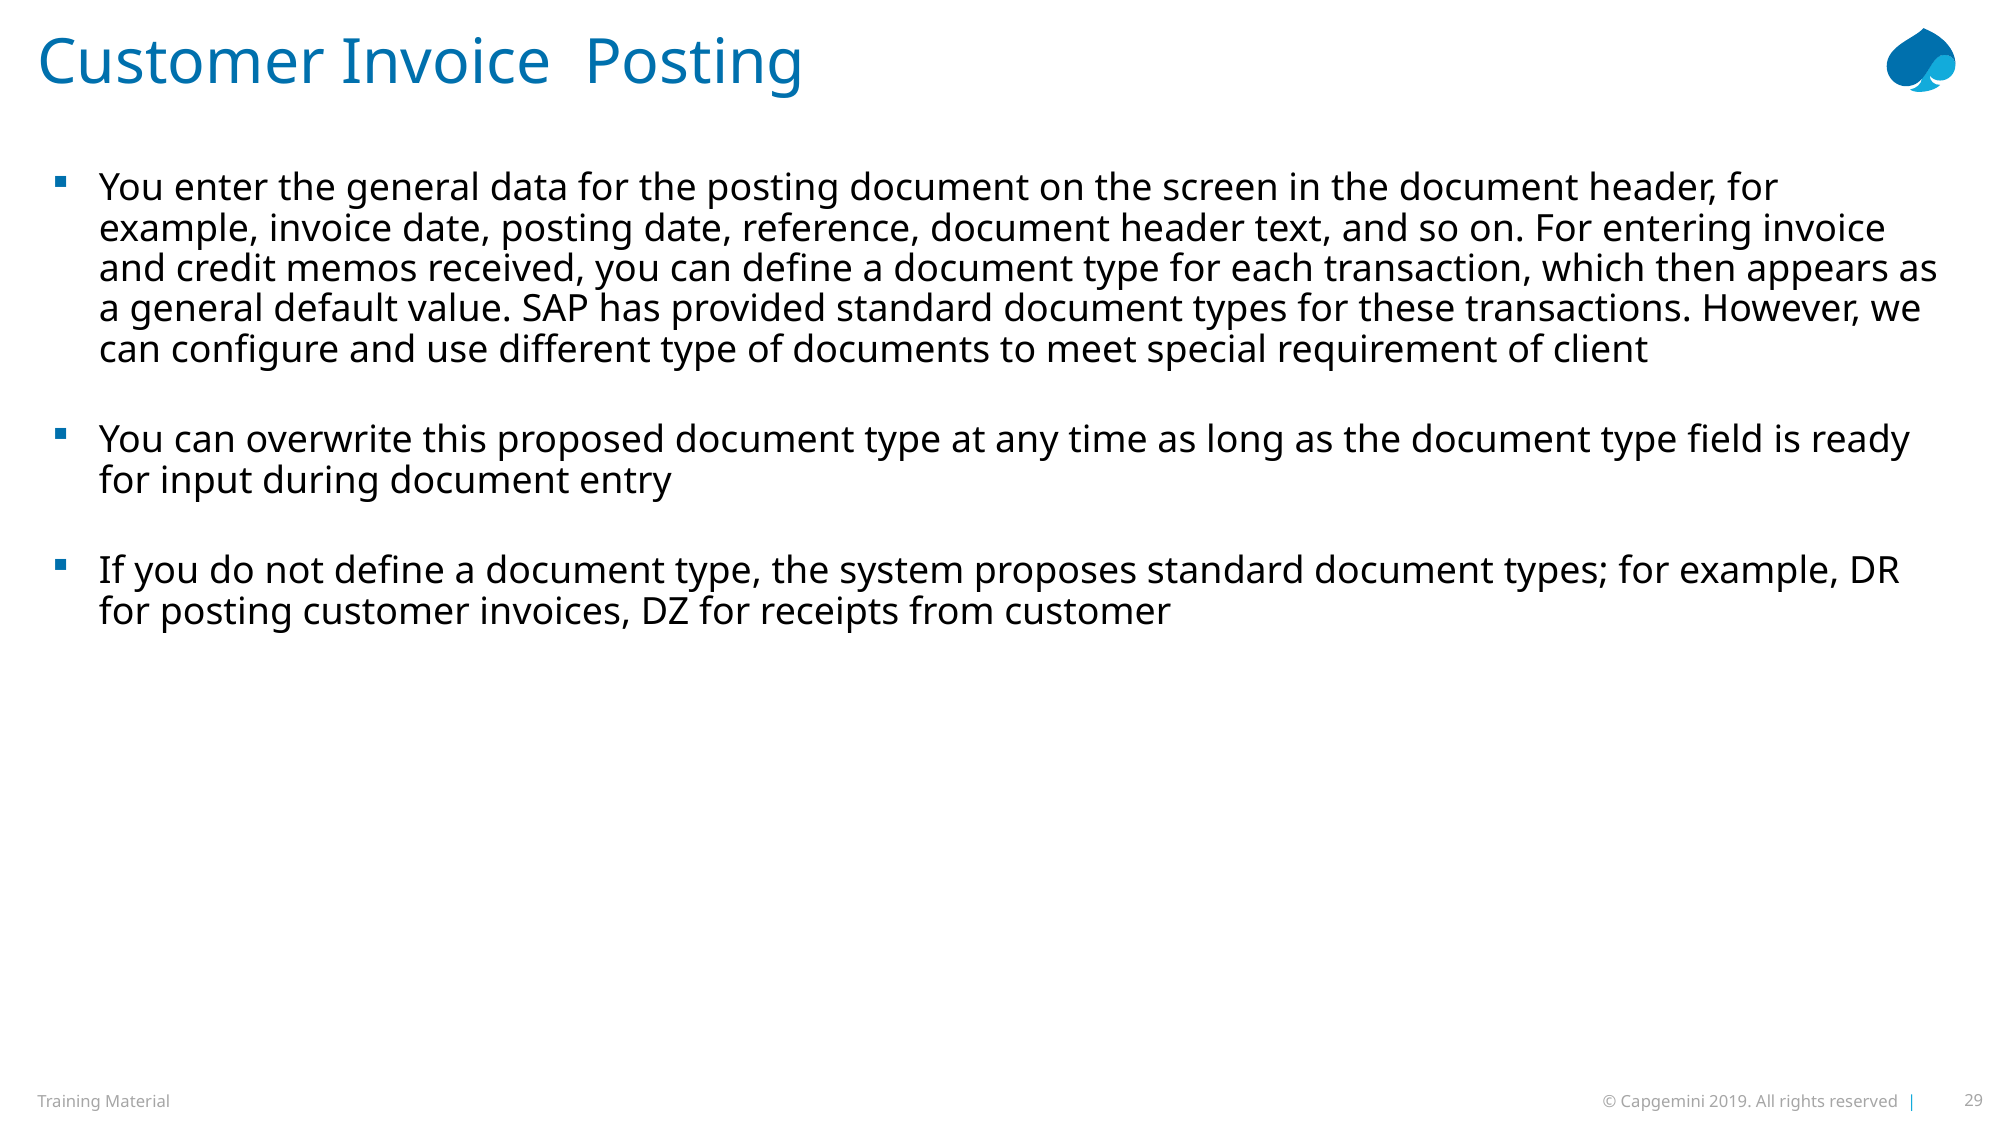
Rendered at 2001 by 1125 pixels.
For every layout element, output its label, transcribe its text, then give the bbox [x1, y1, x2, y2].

text_box You enter the general data for the posting document on the screen in the document header, for example, invoice date, posting date, reference, document header text, and so on. For entering invoice and credit memos received, you can define a document type for each transaction, which then appears as a general default value. SAP has provided standard document types for these transactions. However, we can configure and use different type of documents to meet special requirement of client You can overwrite this proposed document type at any time as long as the document type field is ready for input during document entry If you do not define a document type, the system proposes standard document types; for example, DR for posting customer invoices, DZ for receipts from customer [37, 160, 1955, 752]
title Customer Invoice Posting [37, 0, 1863, 119]
